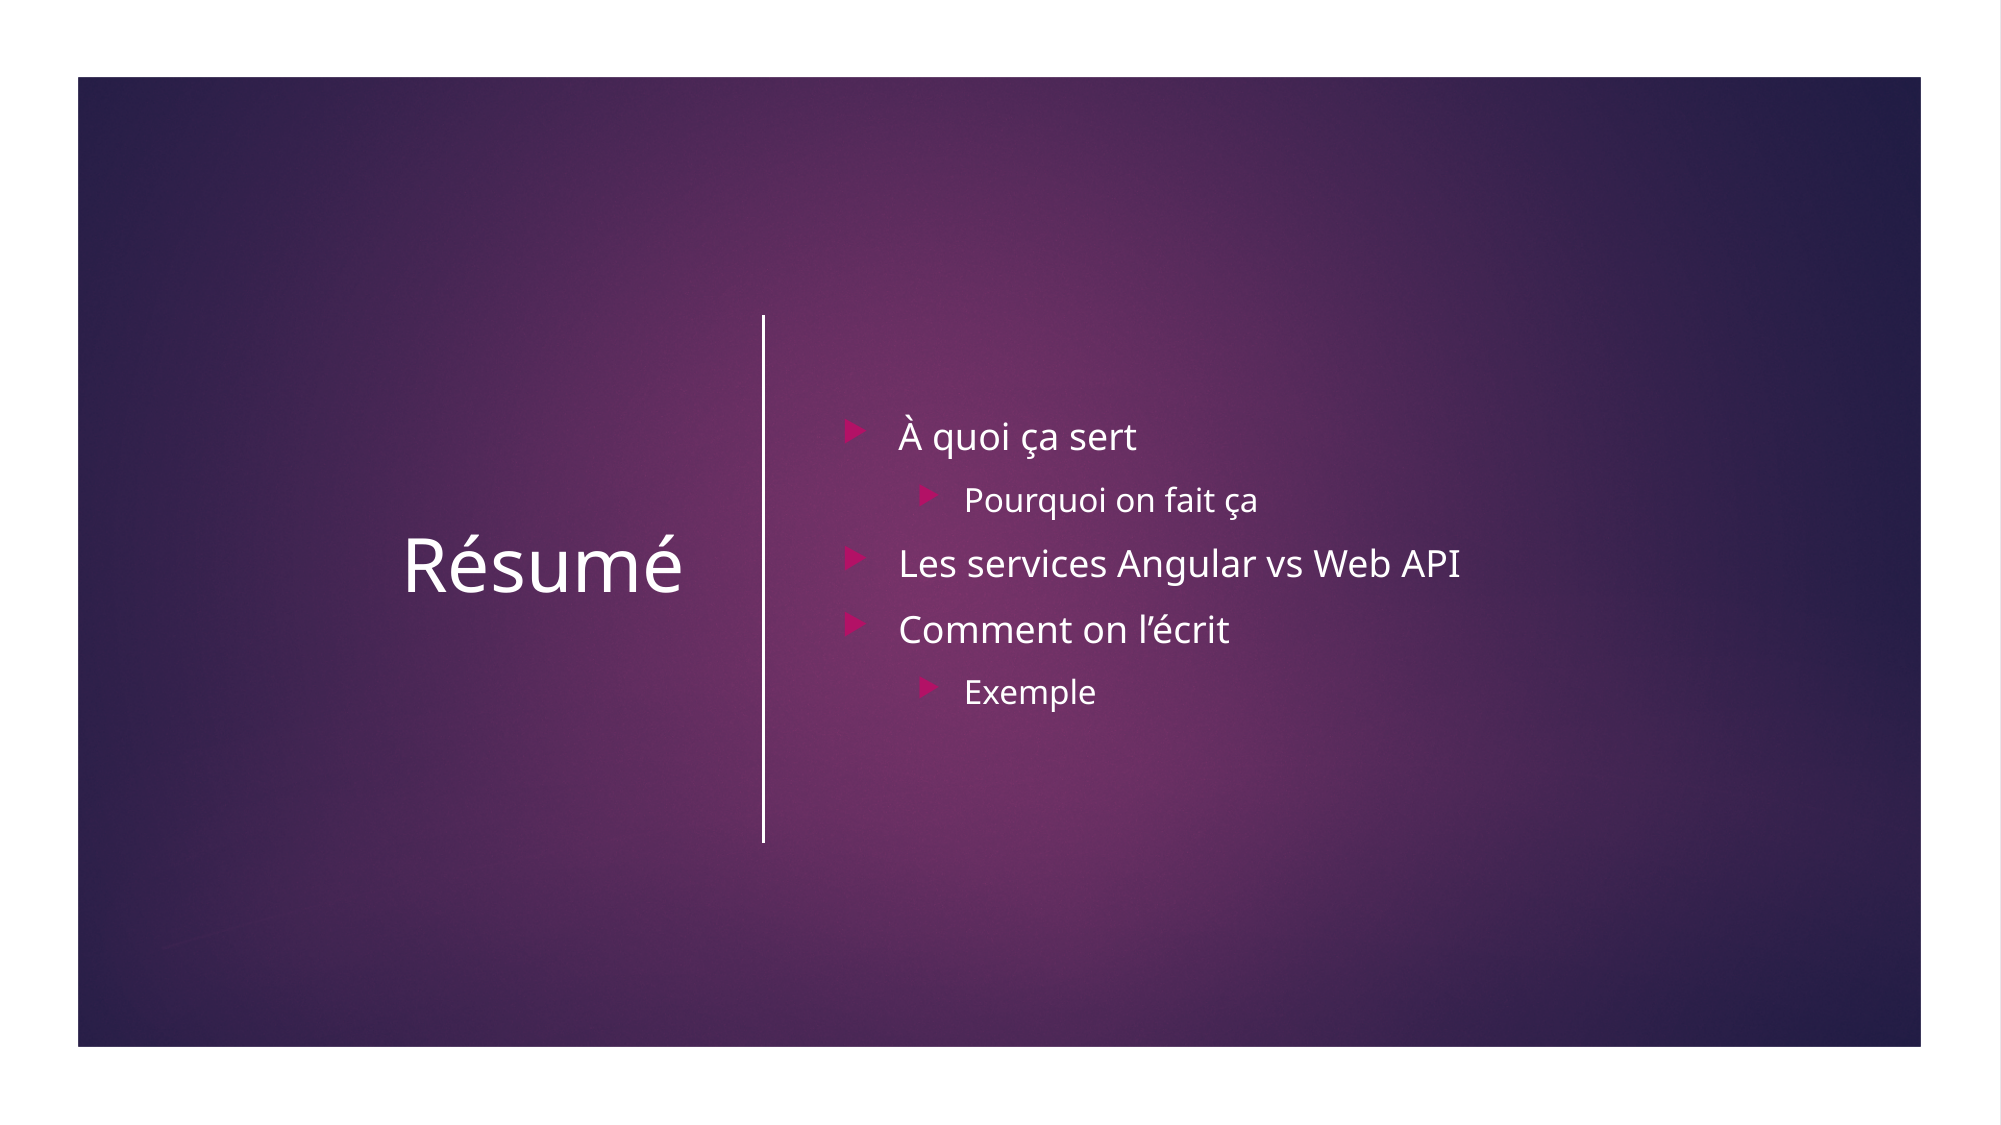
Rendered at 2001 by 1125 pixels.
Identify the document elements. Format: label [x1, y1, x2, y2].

text_box [0, 0, 2000, 1125]
